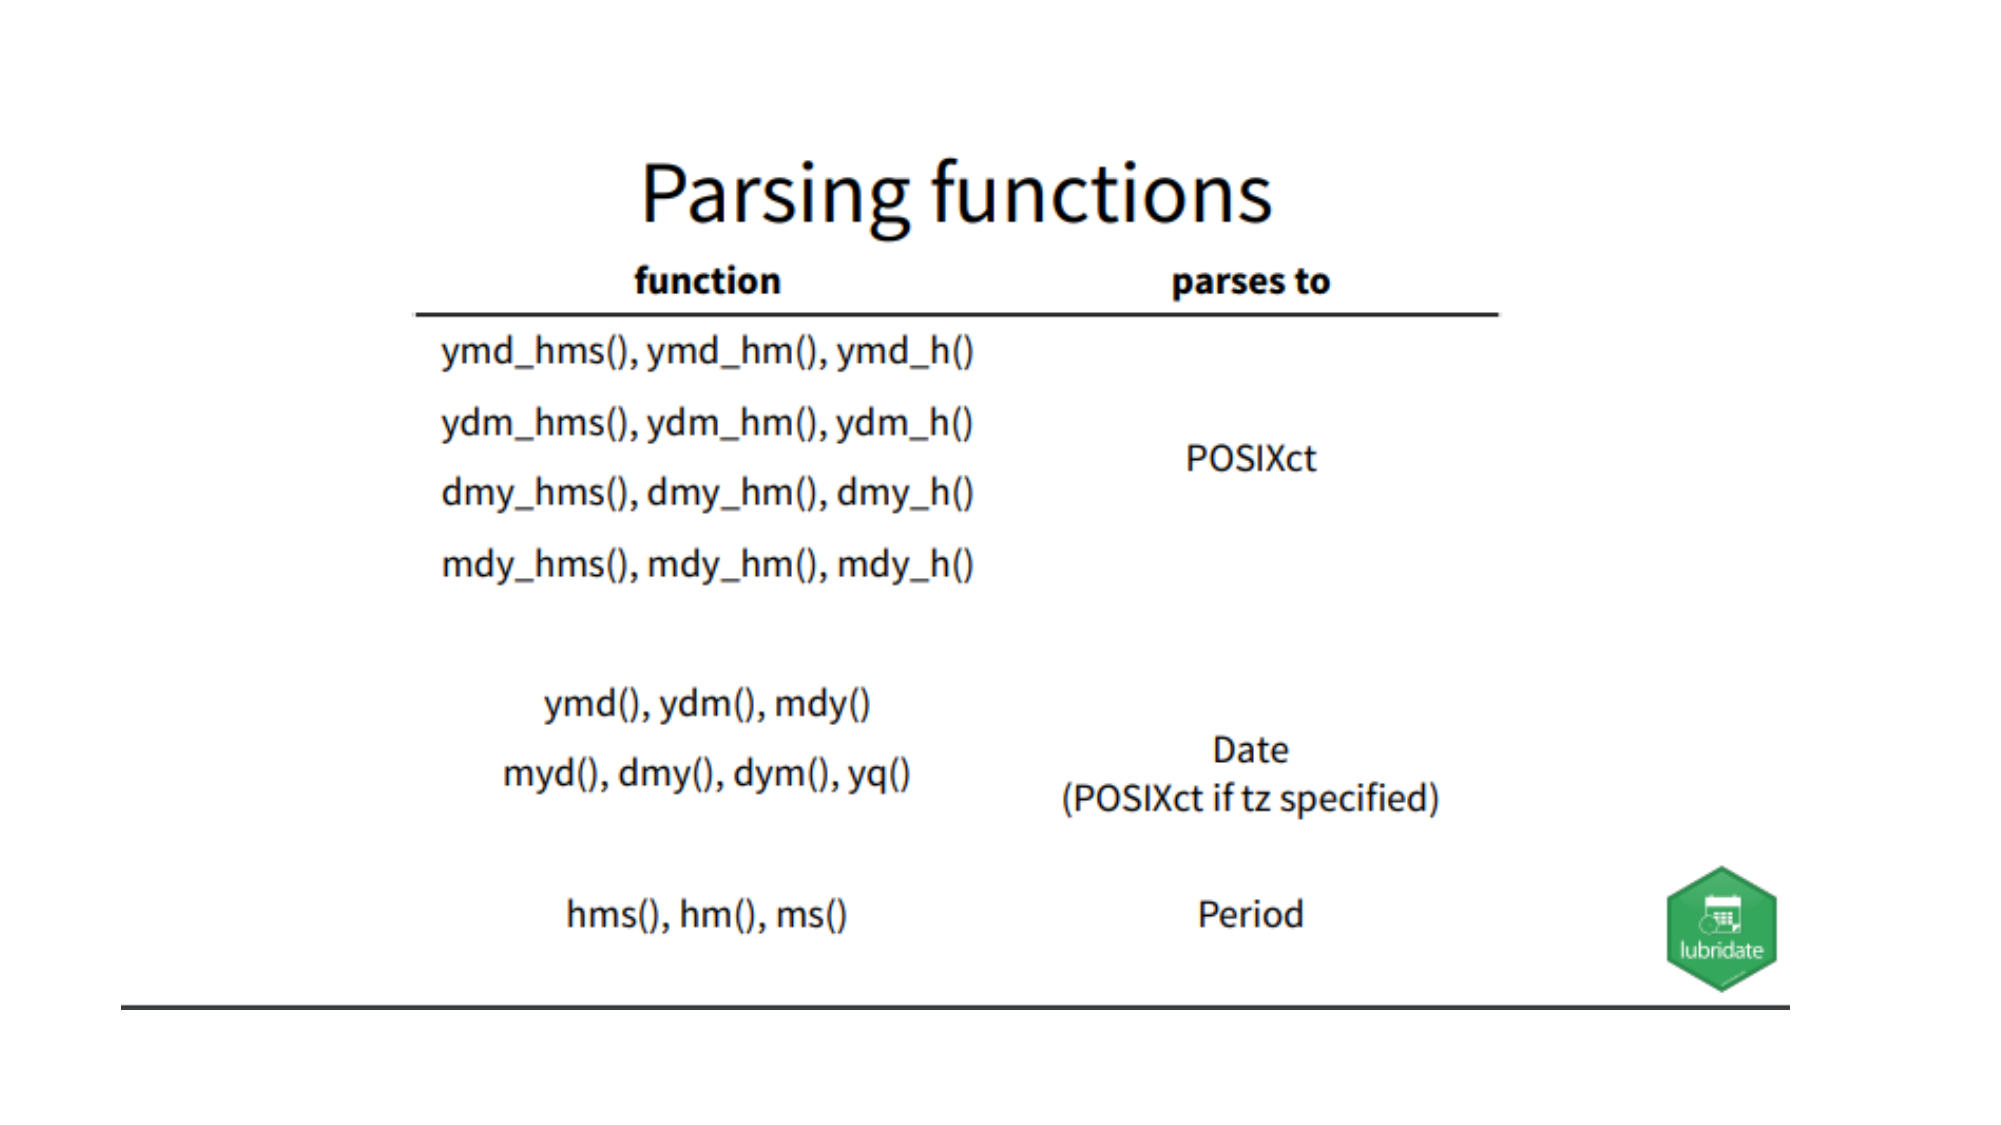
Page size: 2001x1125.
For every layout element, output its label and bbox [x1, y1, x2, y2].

list [121, 64, 1790, 1010]
